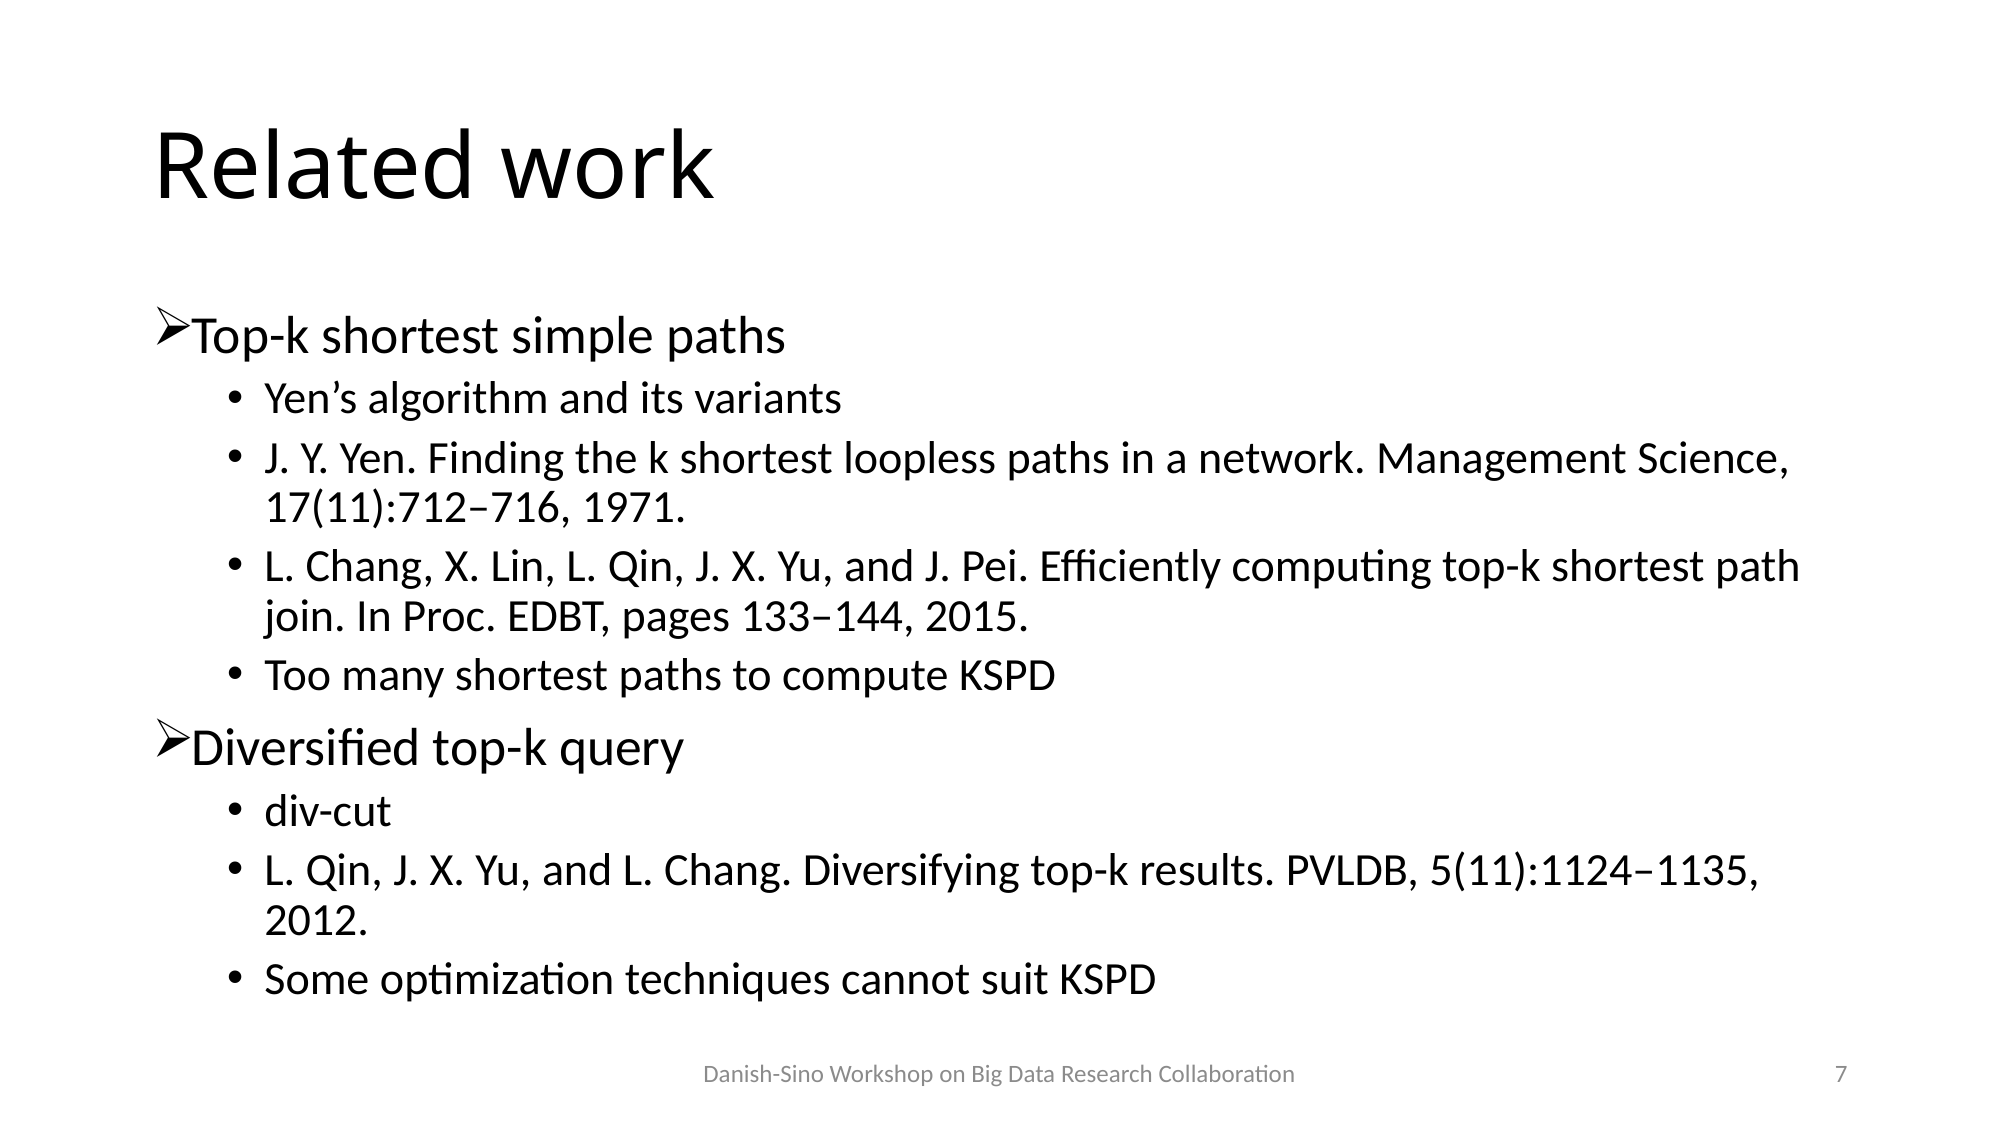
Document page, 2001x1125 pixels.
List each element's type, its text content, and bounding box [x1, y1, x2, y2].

title Related work [137, 59, 1863, 278]
footer Danish-Sino Workshop on Big Data Research Collaboration [662, 1042, 1338, 1103]
slide_number 7 [1412, 1042, 1863, 1103]
list Top-k shortest simple paths Yen’s algorithm and its variants J. Y. Yen. Finding the k shortest loopless paths in a network. Management Science, 17(11):712–716, 1971. L. Chang, X. Lin, L. Qin, J. X. Yu, and J. Pei. Efficiently computing top-k shortest path join. In Proc. EDBT, pages 133–144, 2015. Too many shortest paths to compute KSPD Diversified top-k query div-cut L. Qin, J. X. Yu, and L. Chang. Diversifying top-k results. PVLDB, 5(11):1124–1135, 2012. Some optimization techniques cannot suit KSPD [137, 299, 1863, 1014]
